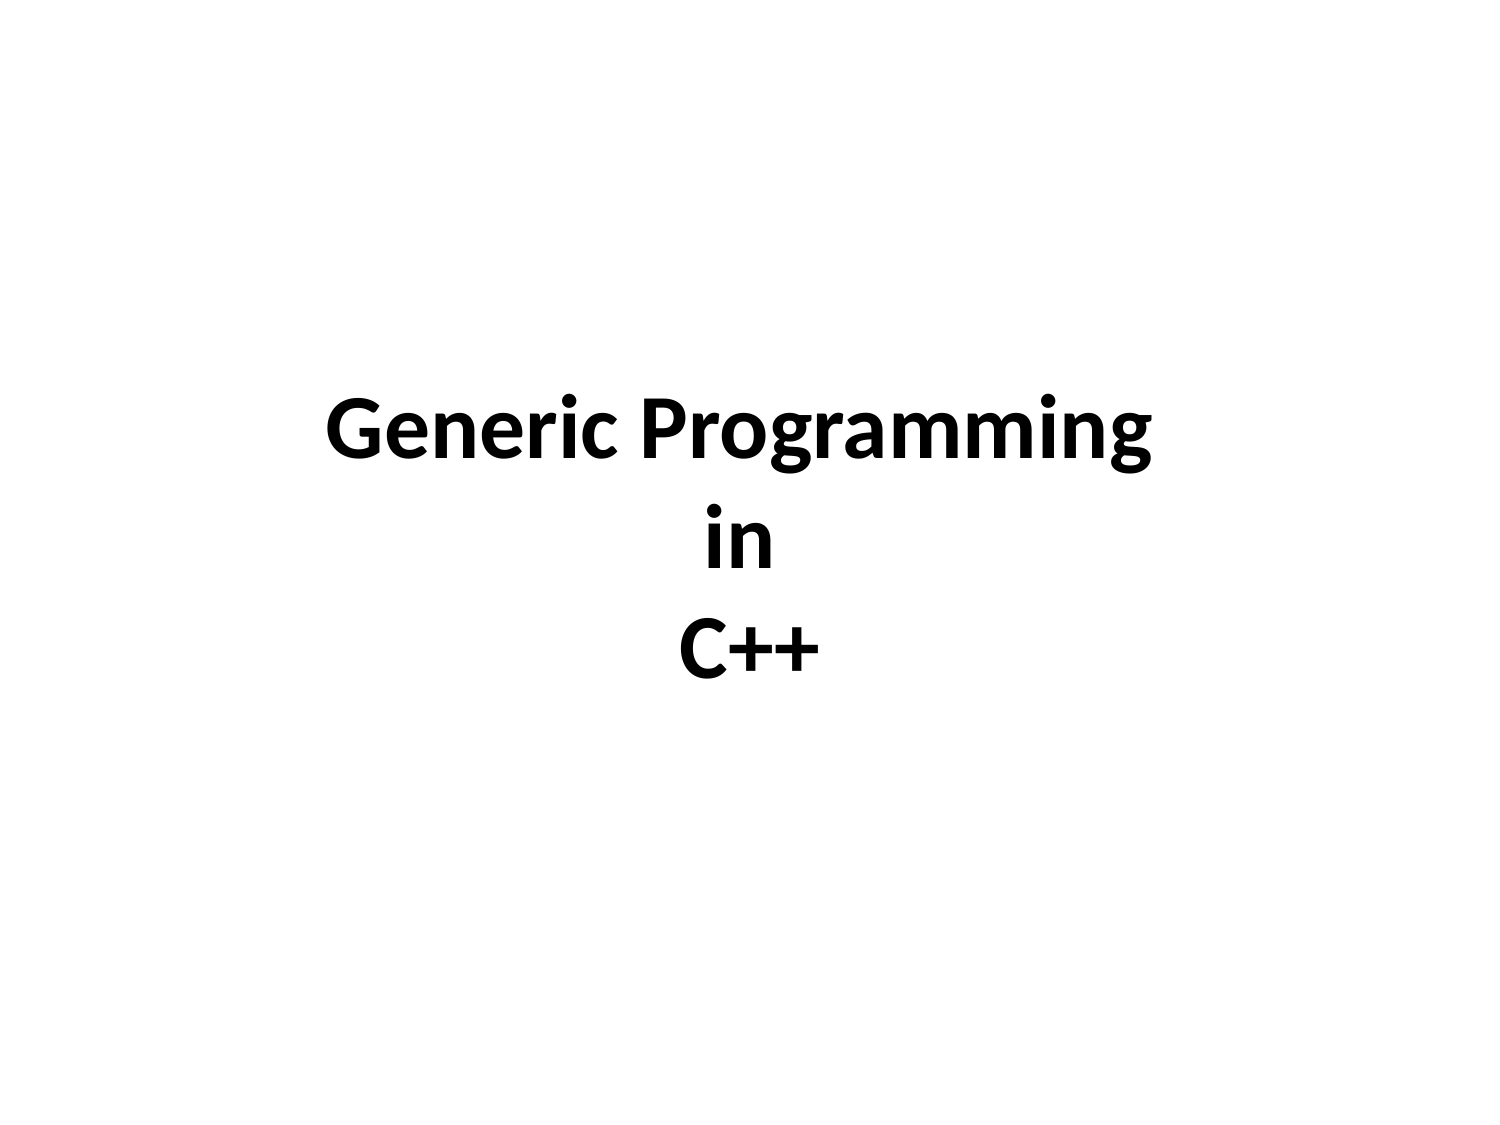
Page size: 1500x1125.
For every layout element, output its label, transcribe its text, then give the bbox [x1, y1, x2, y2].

title Generic Programming in C++ [112, 349, 1388, 715]
